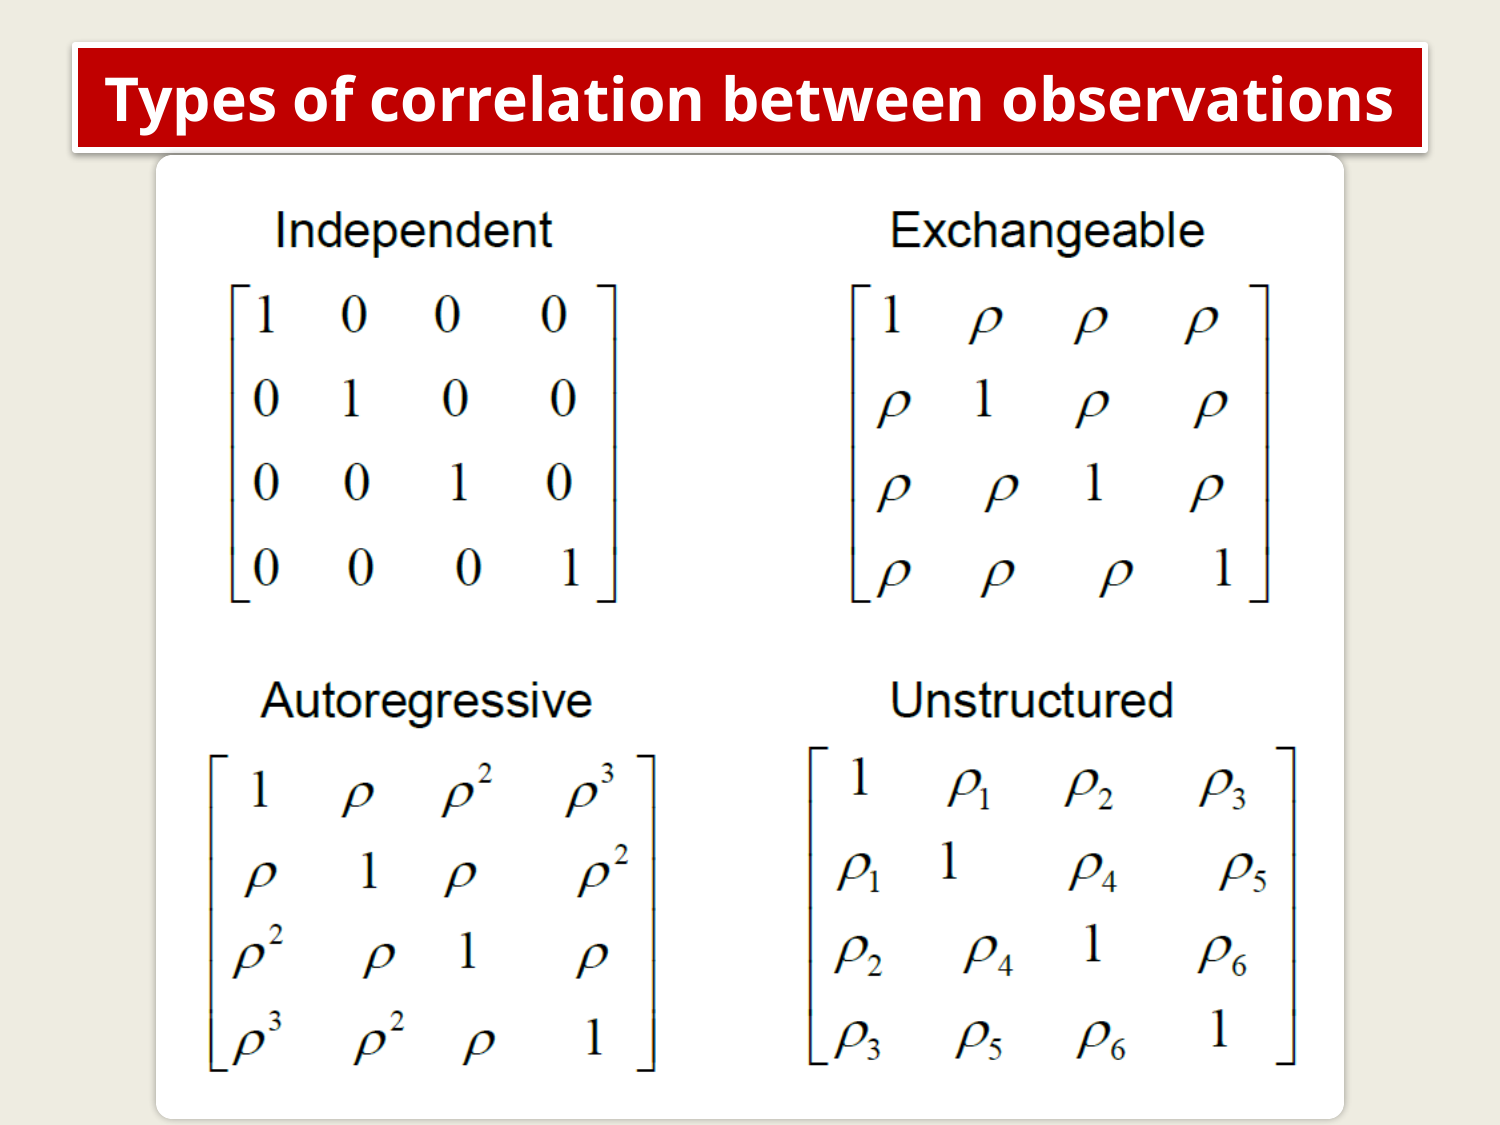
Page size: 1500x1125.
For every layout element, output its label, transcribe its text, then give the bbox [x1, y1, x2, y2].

picture [187, 186, 1313, 1088]
title Types of correlation between observations [72, 42, 1428, 153]
